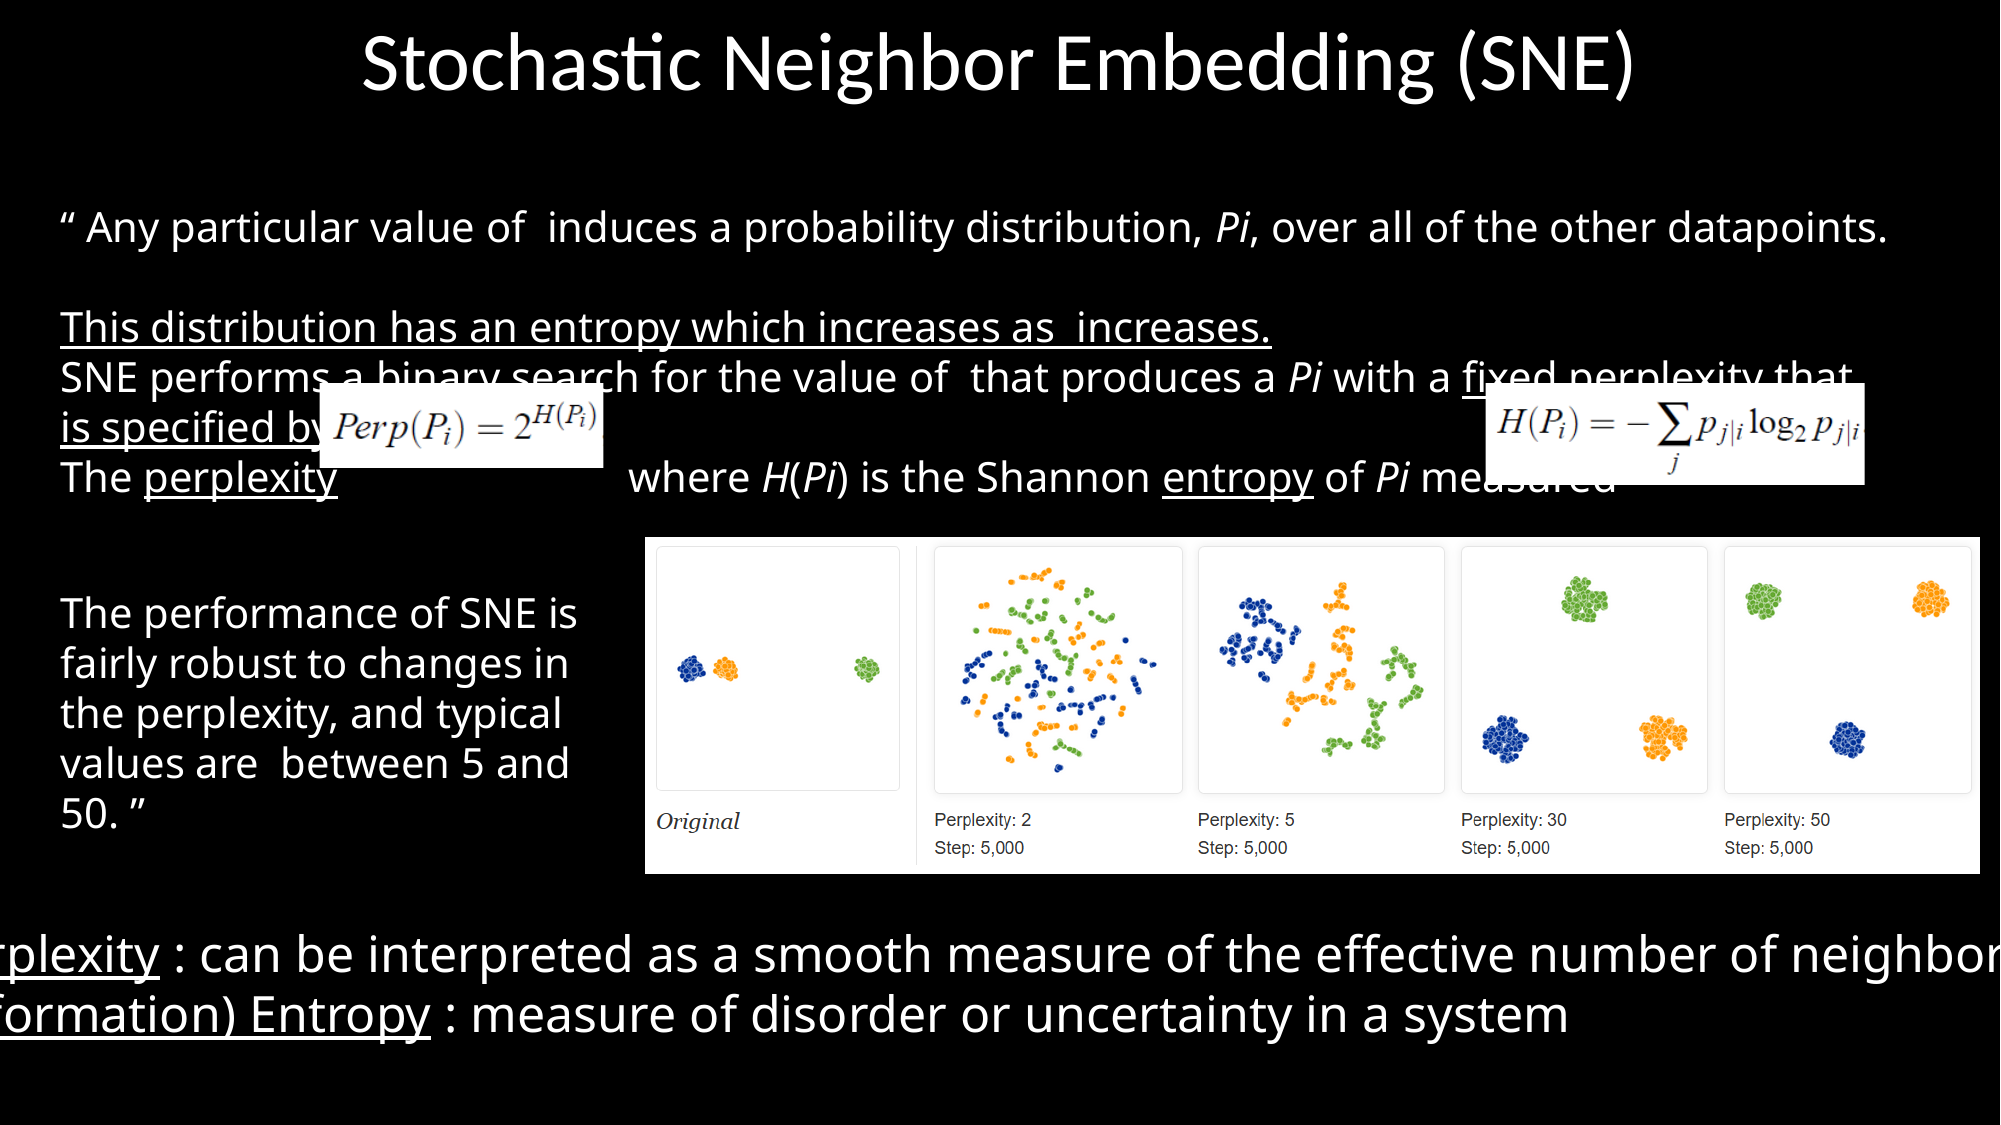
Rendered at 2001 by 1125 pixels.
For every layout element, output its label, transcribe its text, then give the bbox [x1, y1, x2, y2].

picture [319, 383, 604, 468]
text_box Perplexity : can be interpreted as a smooth measure of the effective number of neighbors (information) Entropy : measure of disorder or uncertainty in a system [0, 915, 2000, 1051]
picture [645, 537, 1980, 874]
text_box Stochastic Neighbor Embedding (SNE) [182, 0, 1818, 115]
text_box The performance of SNE is fairly robust to changes in the perplexity, and typical values are between 5 and 50. ” [45, 579, 645, 845]
picture [1485, 383, 1865, 485]
